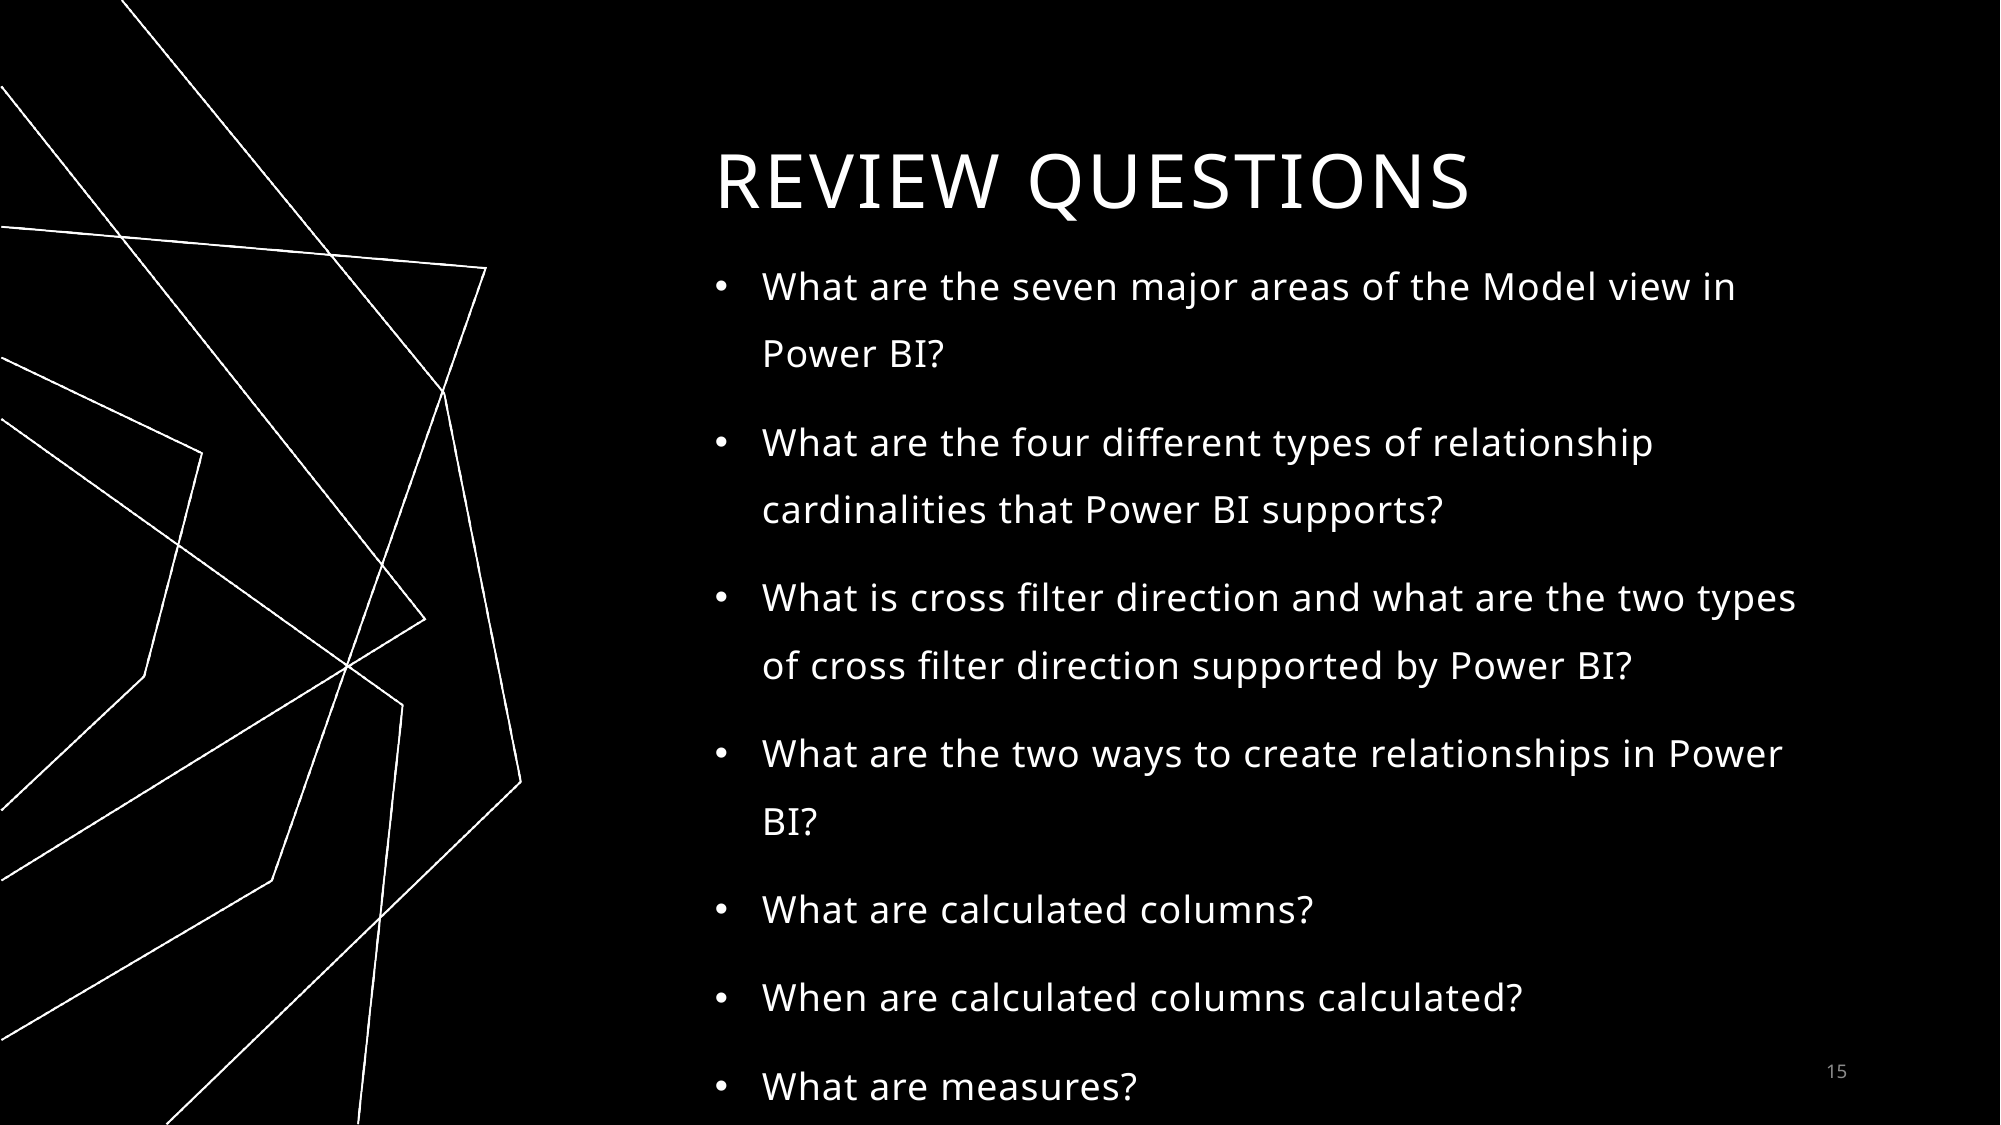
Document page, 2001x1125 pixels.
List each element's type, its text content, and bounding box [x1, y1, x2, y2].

slide_number 15 [1571, 1042, 1863, 1103]
subtitle What are the seven major areas of the Model view in Power BI? What are the four different types of relationship cardinalities that Power BI supports? What is cross filter direction and what are the two types of cross filter direction supported by Power BI? What are the two ways to create relationships in Power BI? What are calculated columns? When are calculated columns calculated? What are measures? [699, 232, 1846, 999]
title Review Questions [699, 133, 1560, 232]
picture [0, 0, 522, 1125]
